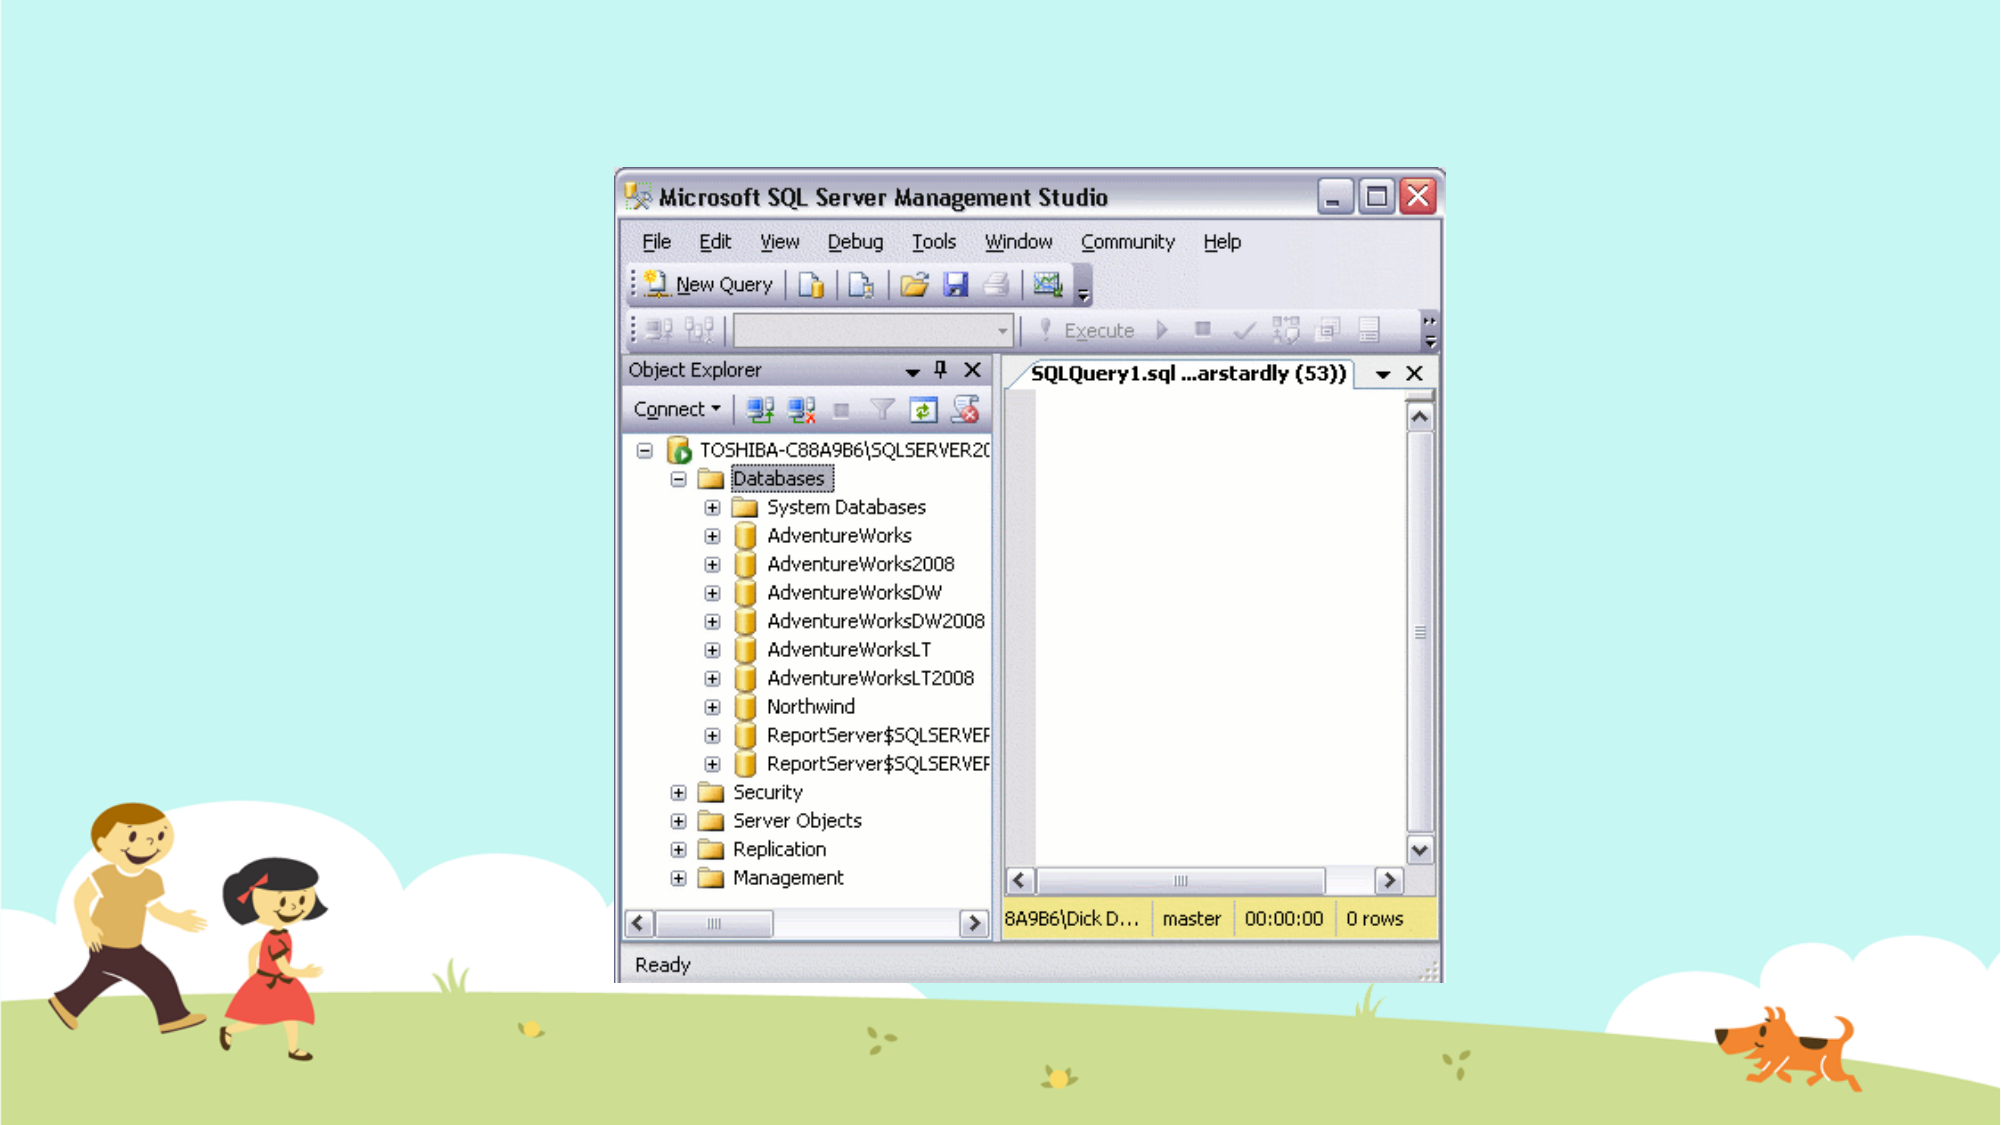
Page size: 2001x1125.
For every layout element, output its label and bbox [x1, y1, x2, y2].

list [614, 166, 1446, 983]
picture [0, 0, 2001, 1125]
